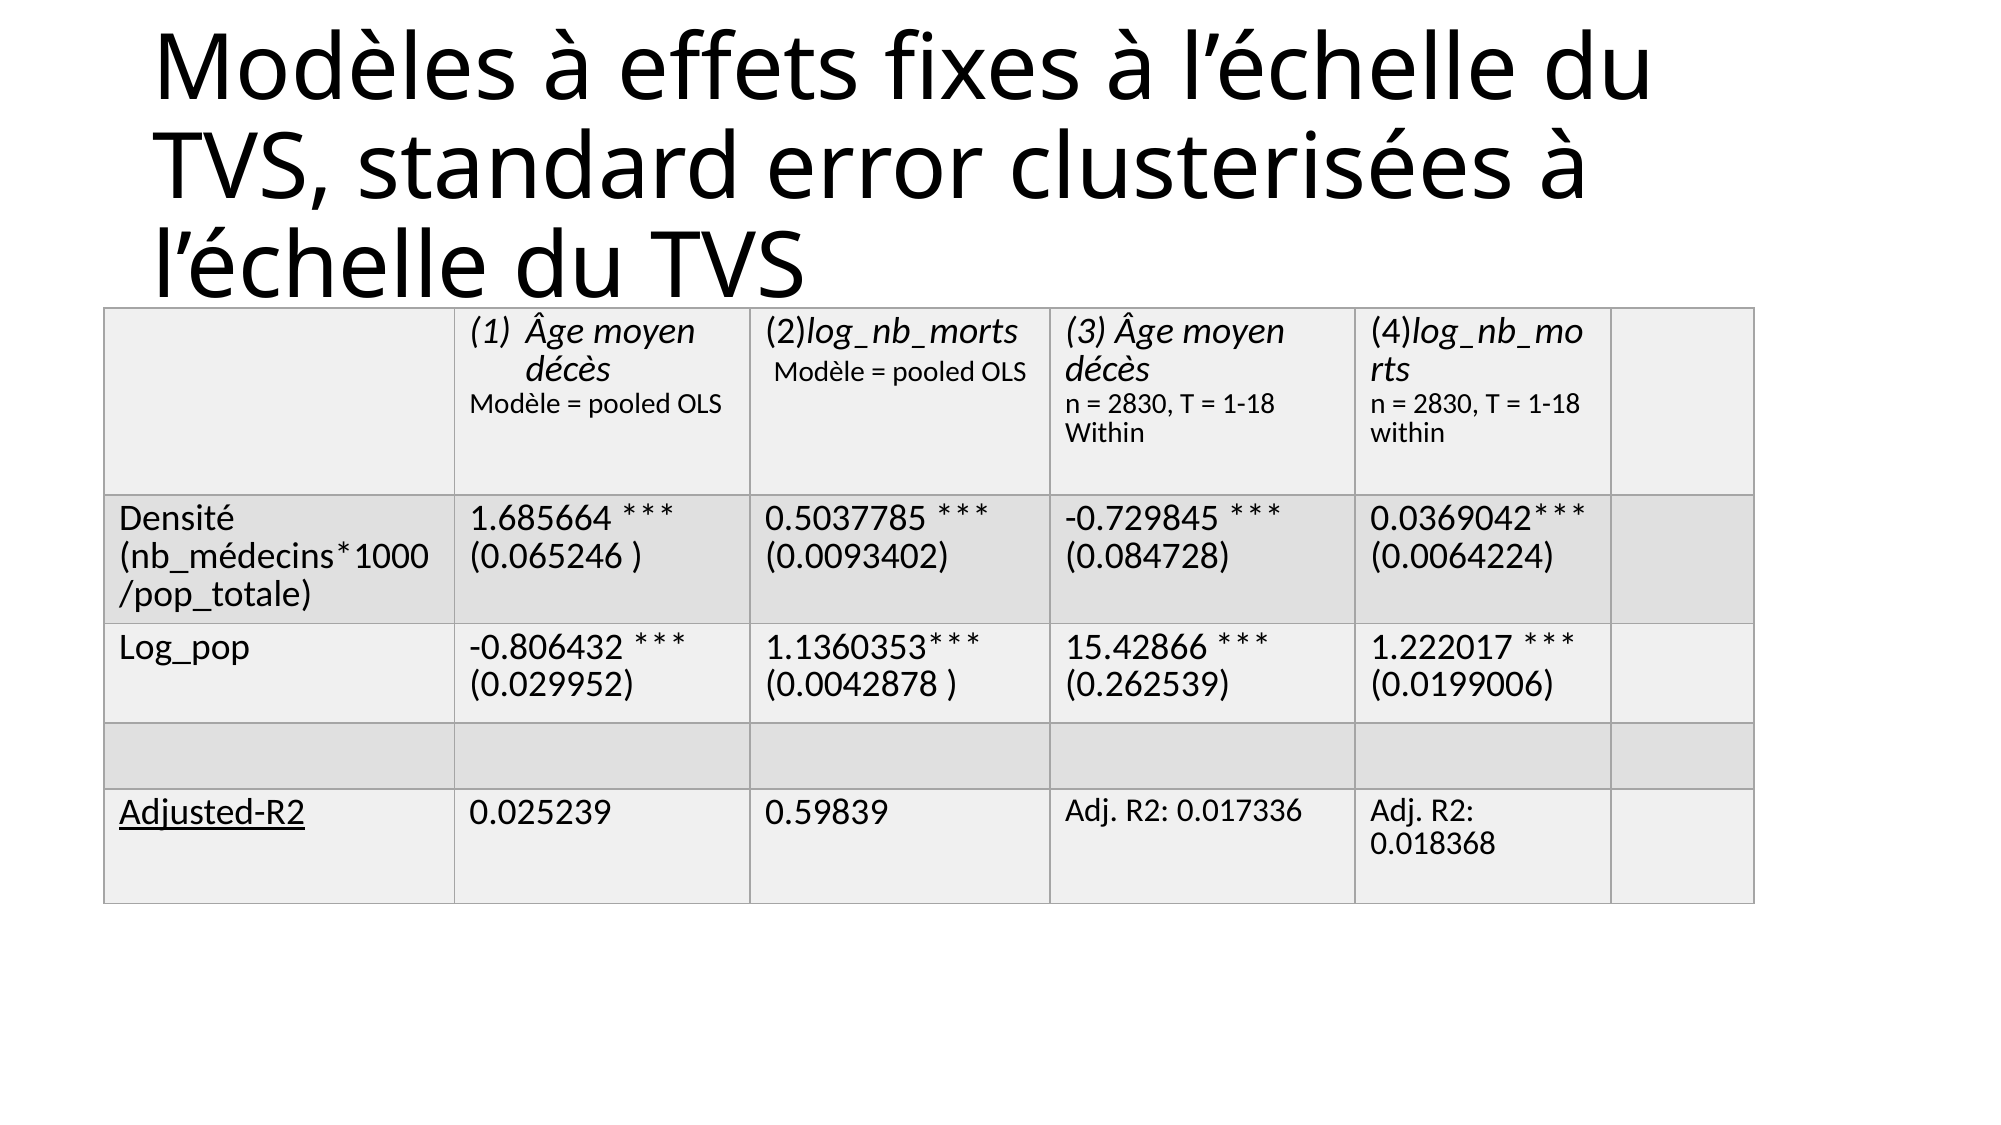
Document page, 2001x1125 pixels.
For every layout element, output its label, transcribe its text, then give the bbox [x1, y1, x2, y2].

table_cell 0.5037785 *** (0.0093402) [751, 496, 1049, 623]
table_cell [1612, 724, 1753, 788]
table_header (3) Âge moyen décès n = 2830, T = 1-18 Within [1051, 309, 1354, 494]
table_header [105, 309, 454, 494]
table_cell 1.1360353*** (0.0042878 ) [751, 624, 1049, 722]
table_cell [751, 724, 1049, 788]
table_header Âge moyen décès Modèle = pooled OLS [455, 309, 749, 494]
table_cell [455, 724, 749, 788]
table_cell -0.806432 *** (0.029952) [455, 624, 749, 722]
table_cell [1612, 624, 1753, 722]
table_cell Adj. R2: 0.018368 [1356, 790, 1610, 903]
title Modèles à effets fixes à l’échelle du TVS, standard error clusterisées à l’échelle du TVS [137, 59, 1863, 278]
table_cell 1.222017 *** (0.0199006) [1356, 624, 1610, 722]
table_cell [105, 724, 454, 788]
table_cell [1356, 724, 1610, 788]
table_header [1612, 309, 1753, 494]
table_header (4)log_nb_morts n = 2830, T = 1-18 within [1356, 309, 1610, 494]
table_cell Adj. R2: 0.017336 [1051, 790, 1354, 903]
table_cell [1612, 496, 1753, 623]
table_cell 0.59839 [751, 790, 1049, 903]
table_cell [1051, 724, 1354, 788]
table_cell 15.42866 *** (0.262539) [1051, 624, 1354, 722]
table_cell [1612, 790, 1753, 903]
table_cell Densité (nb_médecins*1000/pop_totale) [105, 496, 454, 623]
table_header (2)log_nb_morts Modèle = pooled OLS [751, 309, 1049, 494]
table_cell 0.0369042*** (0.0064224) [1356, 496, 1610, 623]
table_cell 0.025239 [455, 790, 749, 903]
table_cell Adjusted-R2 [105, 790, 454, 903]
table_cell -0.729845 *** (0.084728) [1051, 496, 1354, 623]
table_cell Log_pop [105, 624, 454, 722]
table_cell 1.685664 *** (0.065246 ) [455, 496, 749, 623]
